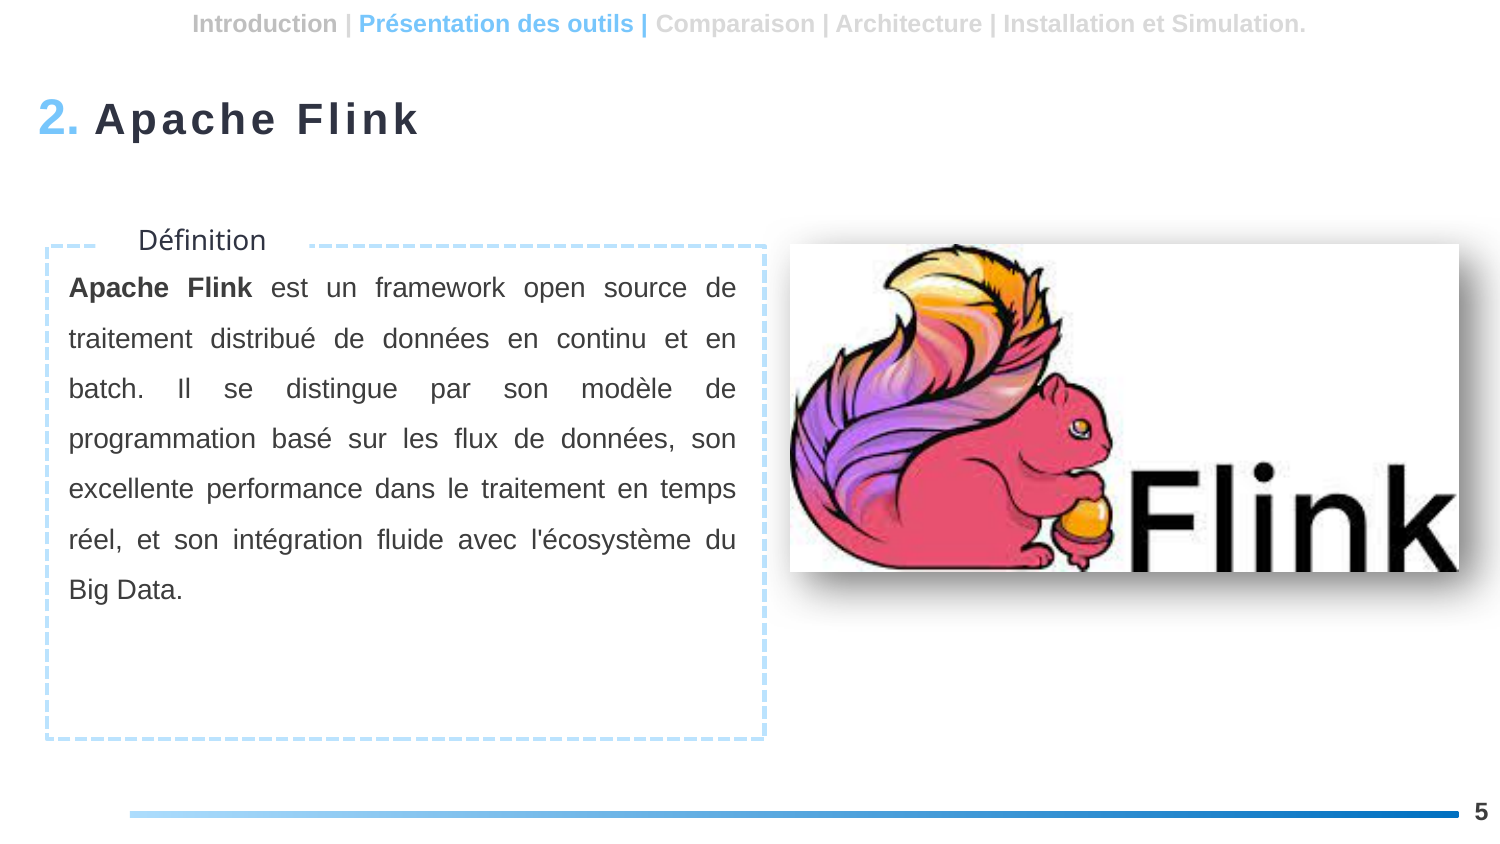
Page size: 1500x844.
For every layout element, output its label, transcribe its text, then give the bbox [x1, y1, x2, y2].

text_box 5 [1432, 787, 1500, 833]
picture [790, 244, 1459, 572]
text_box 2. Apache Flink [23, 77, 1500, 192]
text_box Introduction | Présentation des outils | Comparaison | Architecture | Installation et Simulation. [0, 0, 1500, 45]
text_box [128, 810, 1432, 819]
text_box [46, 214, 765, 767]
